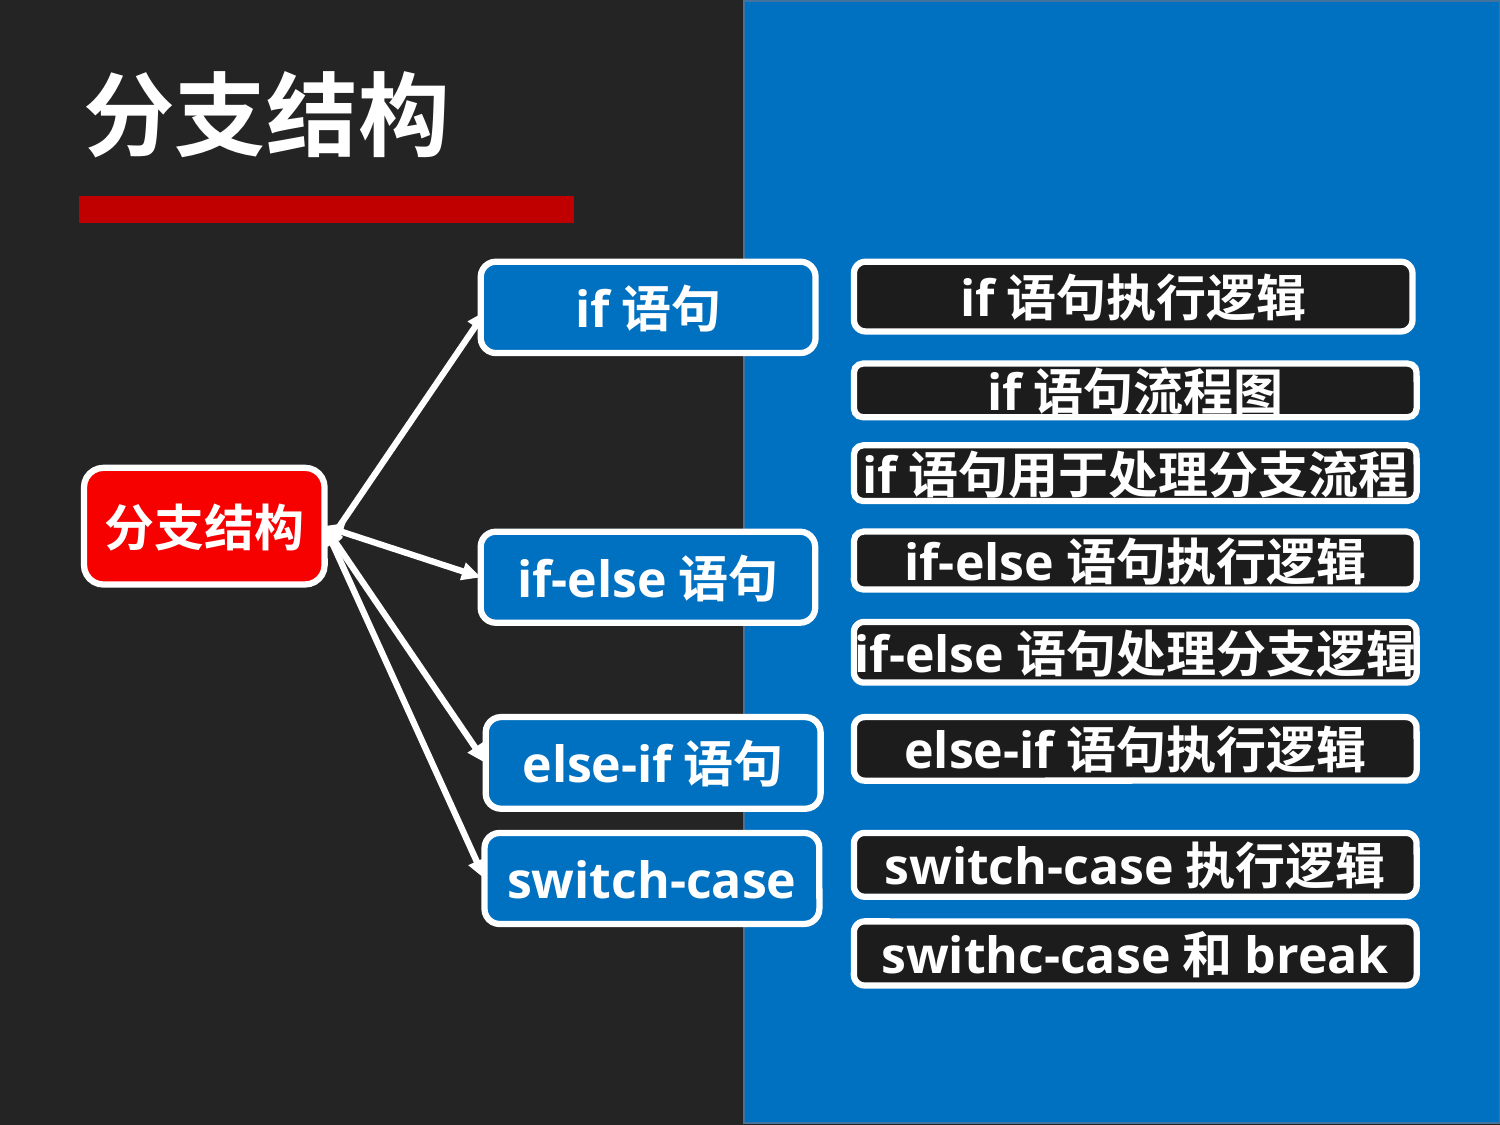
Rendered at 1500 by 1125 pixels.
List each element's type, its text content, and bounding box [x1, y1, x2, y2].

text_box else-if语句 [485, 717, 821, 809]
text_box [79, 196, 574, 223]
text_box if语句用于处理分支流程 [853, 445, 1417, 502]
text_box 分支结构 [83, 467, 324, 585]
text_box if-else语句 [486, 531, 816, 623]
text_box [743, 0, 1500, 1124]
text_box if语句 [480, 261, 816, 354]
text_box if语句执行逻辑 [853, 261, 1413, 332]
text_box else-if语句执行逻辑 [853, 717, 1417, 781]
text_box if-else语句处理分支逻辑 [853, 621, 1417, 683]
text_box switch-case [484, 832, 820, 925]
text_box swithc-case和break [853, 921, 1417, 986]
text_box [324, 526, 485, 879]
text_box if-else语句执行逻辑 [853, 531, 1417, 590]
title 分支结构 [68, 35, 1432, 192]
text_box if语句流程图 [853, 363, 1417, 418]
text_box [324, 311, 486, 526]
text_box switch-case执行逻辑 [853, 832, 1417, 897]
